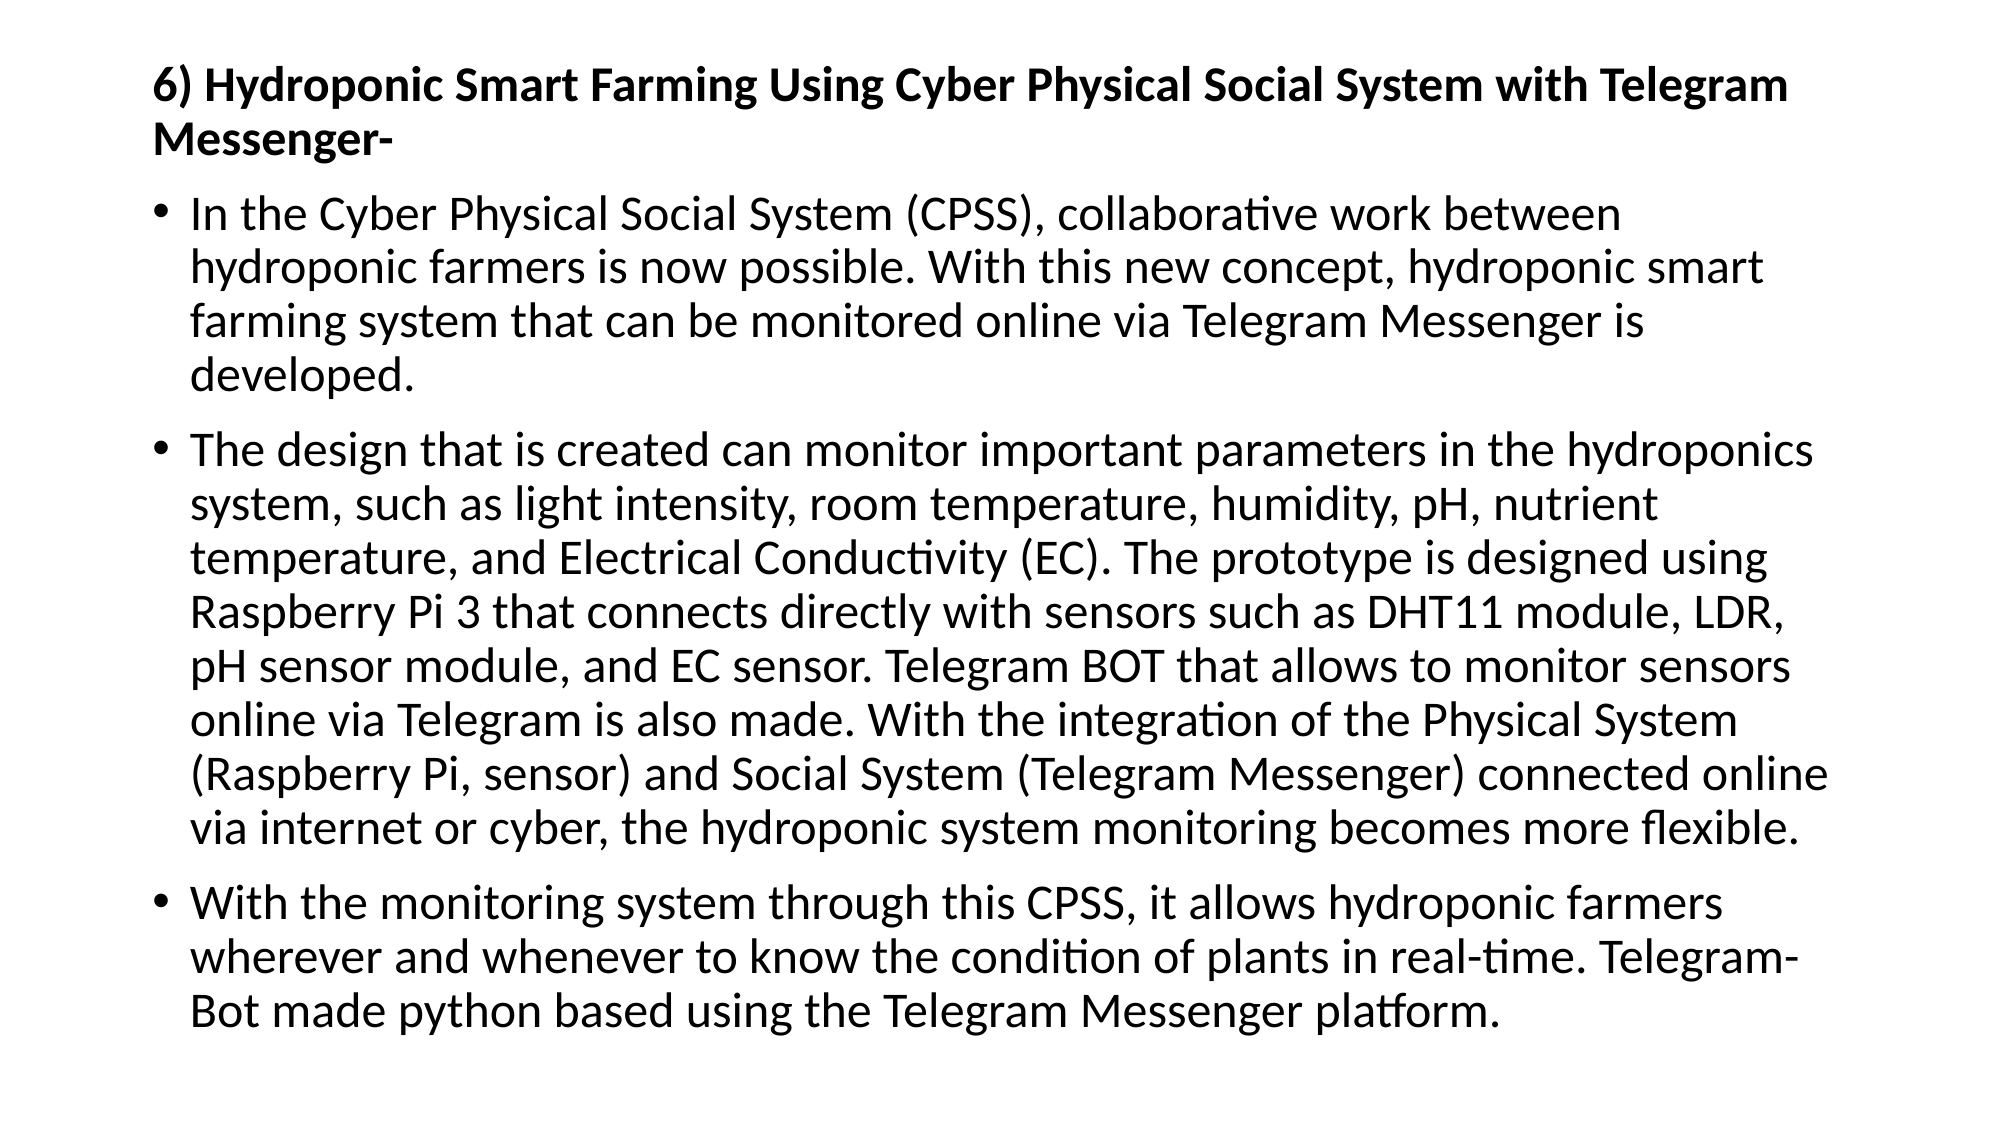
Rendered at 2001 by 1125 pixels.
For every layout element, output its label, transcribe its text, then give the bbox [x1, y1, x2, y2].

list 6) Hydroponic Smart Farming Using Cyber Physical Social System with Telegram Messenger- In the Cyber Physical Social System (CPSS), collaborative work between hydroponic farmers is now possible. With this new concept, hydroponic smart farming system that can be monitored online via Telegram Messenger is developed. The design that is created can monitor important parameters in the hydroponics system, such as light intensity, room temperature, humidity, pH, nutrient temperature, and Electrical Conductivity (EC). The prototype is designed using Raspberry Pi 3 that connects directly with sensors such as DHT11 module, LDR, pH sensor module, and EC sensor. Telegram BOT that allows to monitor sensors online via Telegram is also made. With the integration of the Physical System (Raspberry Pi, sensor) and Social System (Telegram Messenger) connected online via internet or cyber, the hydroponic system monitoring becomes more flexible. With the monitoring system through this CPSS, it allows hydroponic farmers wherever and whenever to know the condition of plants in real-time. Telegram-Bot made python based using the Telegram Messenger platform. [137, 50, 1863, 1058]
